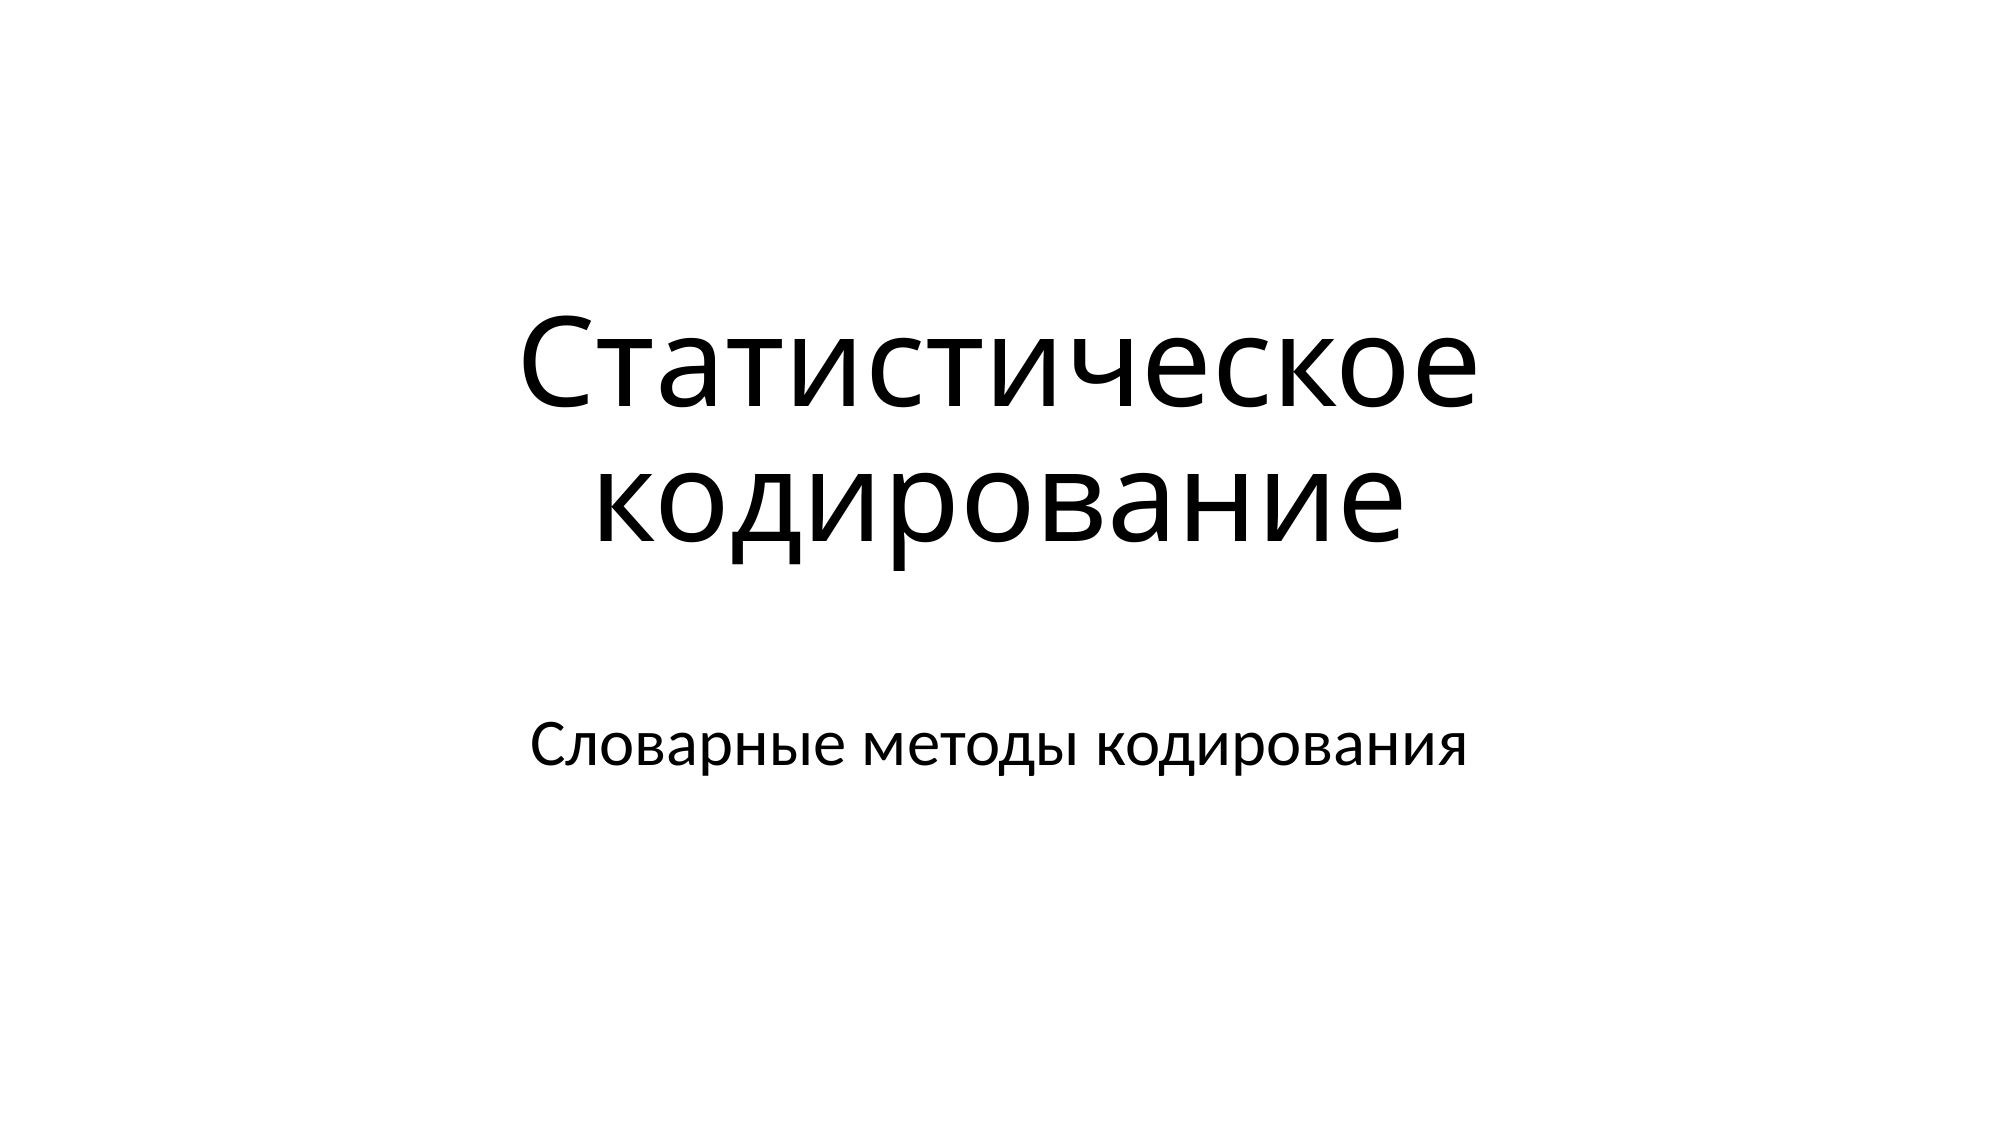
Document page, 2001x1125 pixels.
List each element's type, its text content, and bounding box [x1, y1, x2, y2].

title Статистическое кодирование [249, 184, 1750, 576]
subtitle Словарные методы кодирования [437, 699, 1563, 863]
